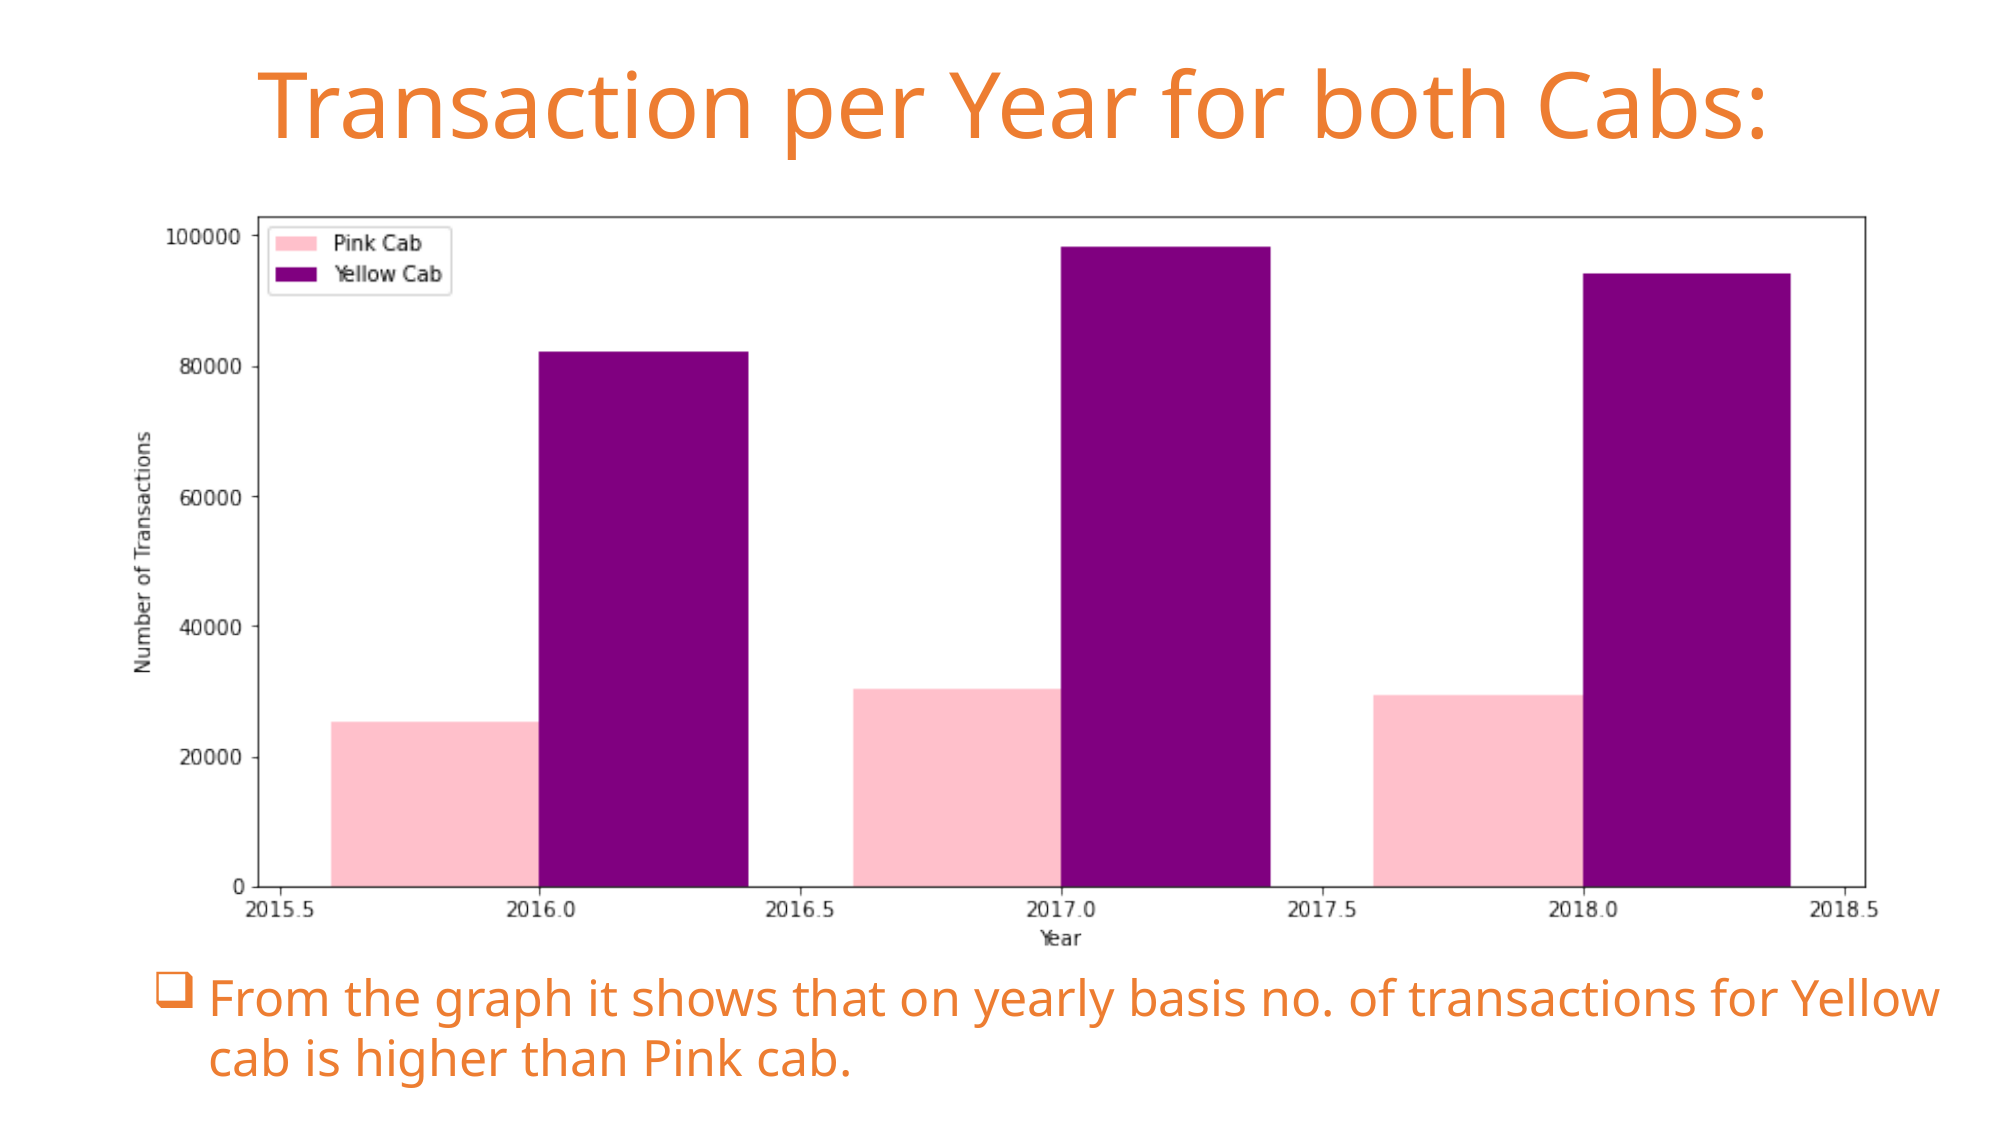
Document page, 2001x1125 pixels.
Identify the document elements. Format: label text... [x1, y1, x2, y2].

text_box From the graph it shows that on yearly basis no. of transactions for Yellow cab is higher than Pink cab. [137, 958, 1983, 1094]
title Transaction per Year for both Cabs: [152, 0, 1878, 202]
picture [122, 202, 1894, 965]
